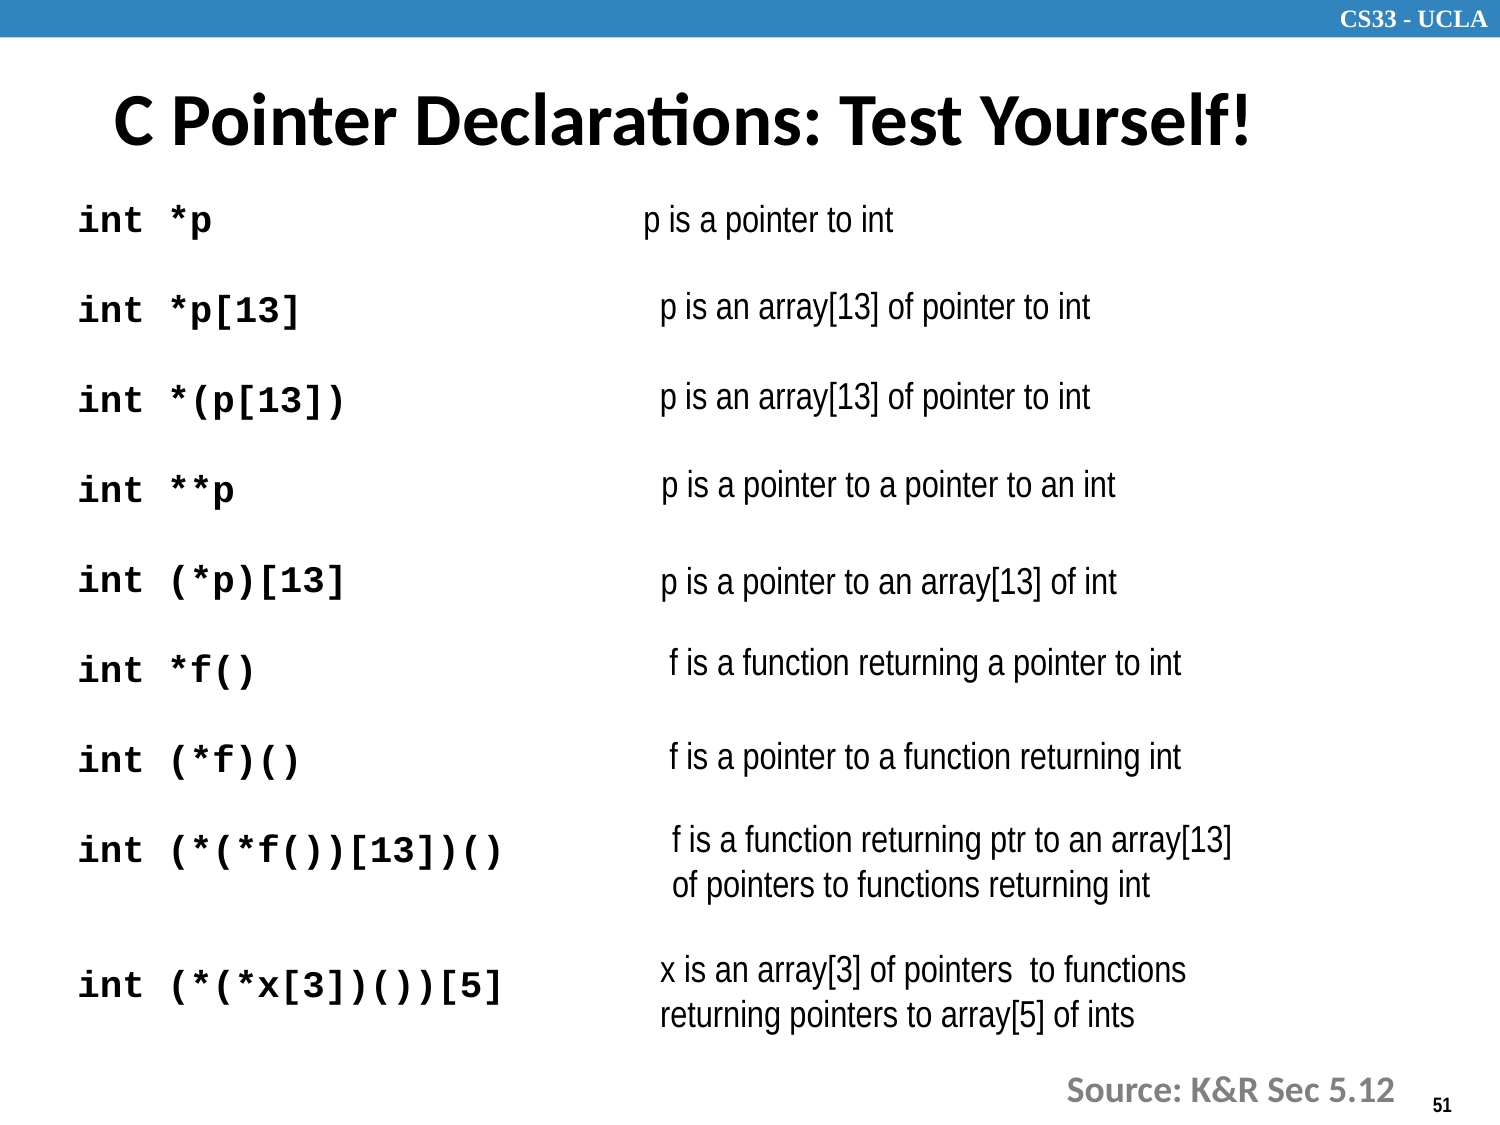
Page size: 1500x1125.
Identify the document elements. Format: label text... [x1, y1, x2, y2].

text_box x is an array[3] of pointers to functions returning pointers to array[5] of ints [652, 937, 1203, 1043]
text_box p is a pointer to int [635, 187, 902, 248]
text_box p is a pointer to an array[13] of int [653, 549, 1125, 610]
text_box p is an array[13] of pointer to int [652, 364, 1099, 425]
text_box p is an array[13] of pointer to int [652, 274, 1099, 335]
text_box Source: K&R Sec 5.12 [1052, 1057, 1411, 1117]
title C Pointer Declarations: Test Yourself! [99, 68, 1401, 163]
text_box p is a pointer to a pointer to an int [653, 452, 1124, 513]
text_box int *p int *p[13] int *(p[13]) int **p int (*p)[13] int *f() int (*f)() int (*(*f())[13])() int (*(*x[3])())[5] [62, 187, 550, 1058]
text_box f is a pointer to a function returning int [661, 724, 1190, 785]
text_box f is a function returning a pointer to int [661, 630, 1190, 691]
text_box f is a function returning ptr to an array[13] of pointers to functions returning int [664, 807, 1240, 912]
